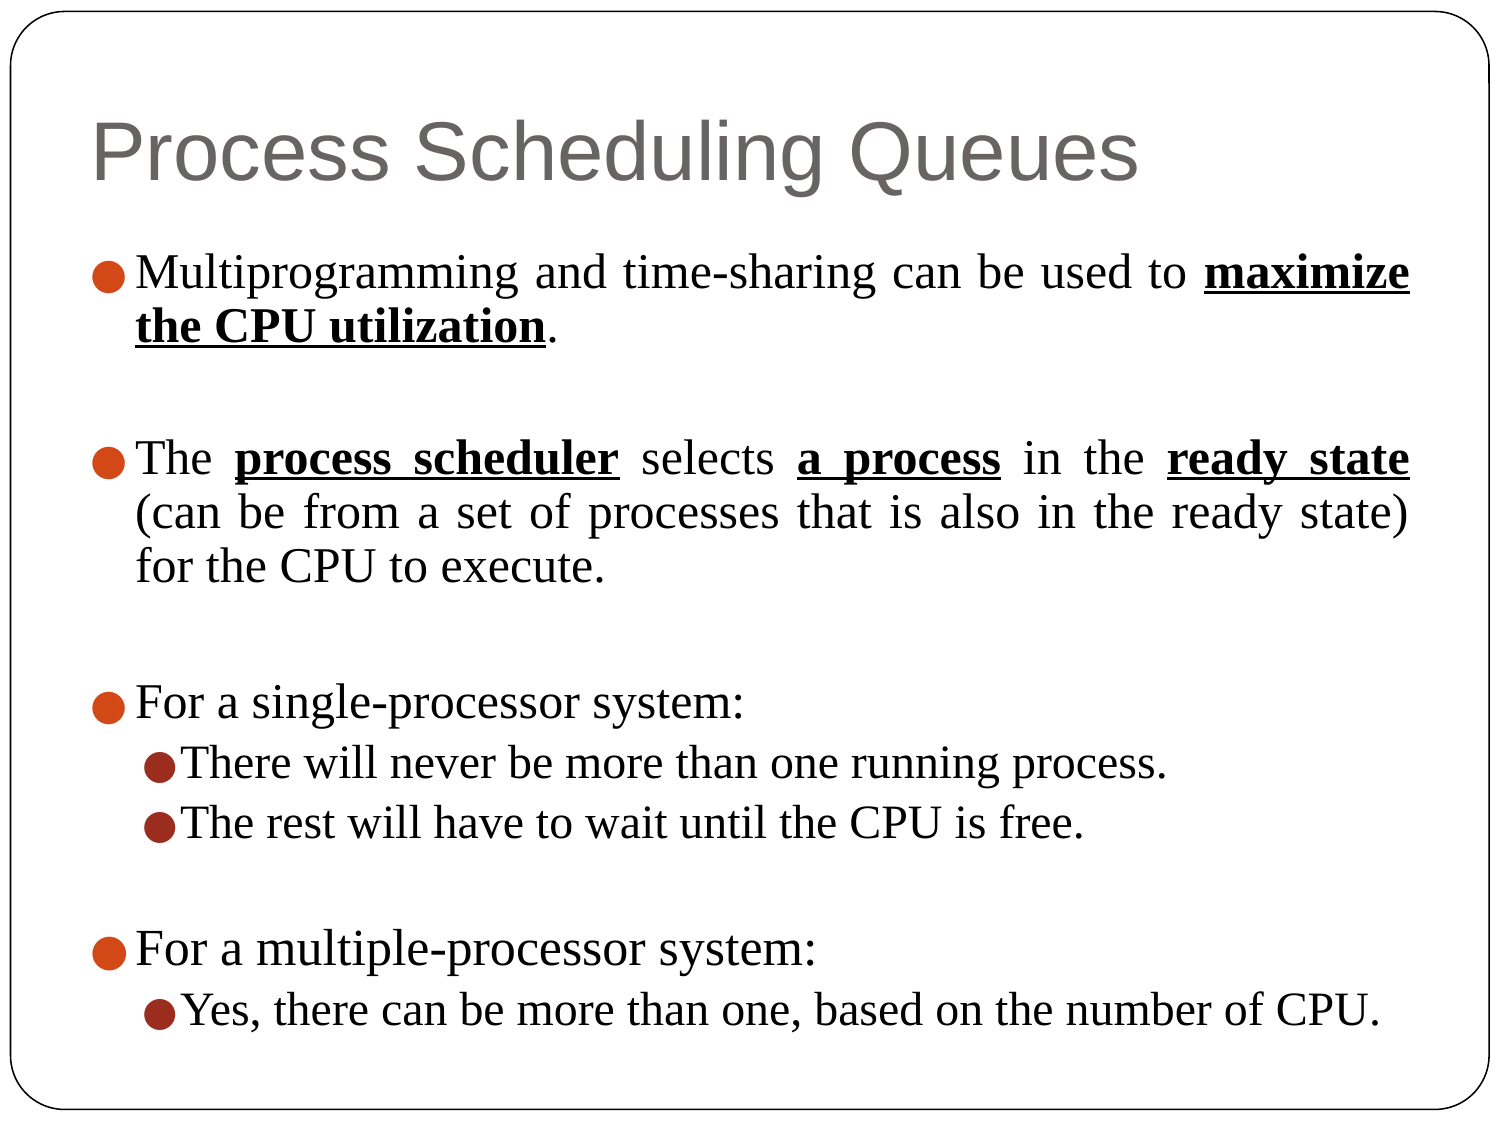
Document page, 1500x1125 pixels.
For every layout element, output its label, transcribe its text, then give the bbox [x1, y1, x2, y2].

title Process Scheduling Queues [75, 45, 1425, 213]
list Multiprogramming and time-sharing can be used to maximize the CPU utilization. The process scheduler selects a process in the ready state (can be from a set of processes that is also in the ready state) for the CPU to execute. For a single-processor system: There will never be more than one running process. The rest will have to wait until the CPU is free. For a multiple-processor system: Yes, there can be more than one, based on the number of CPU. [75, 237, 1425, 1088]
